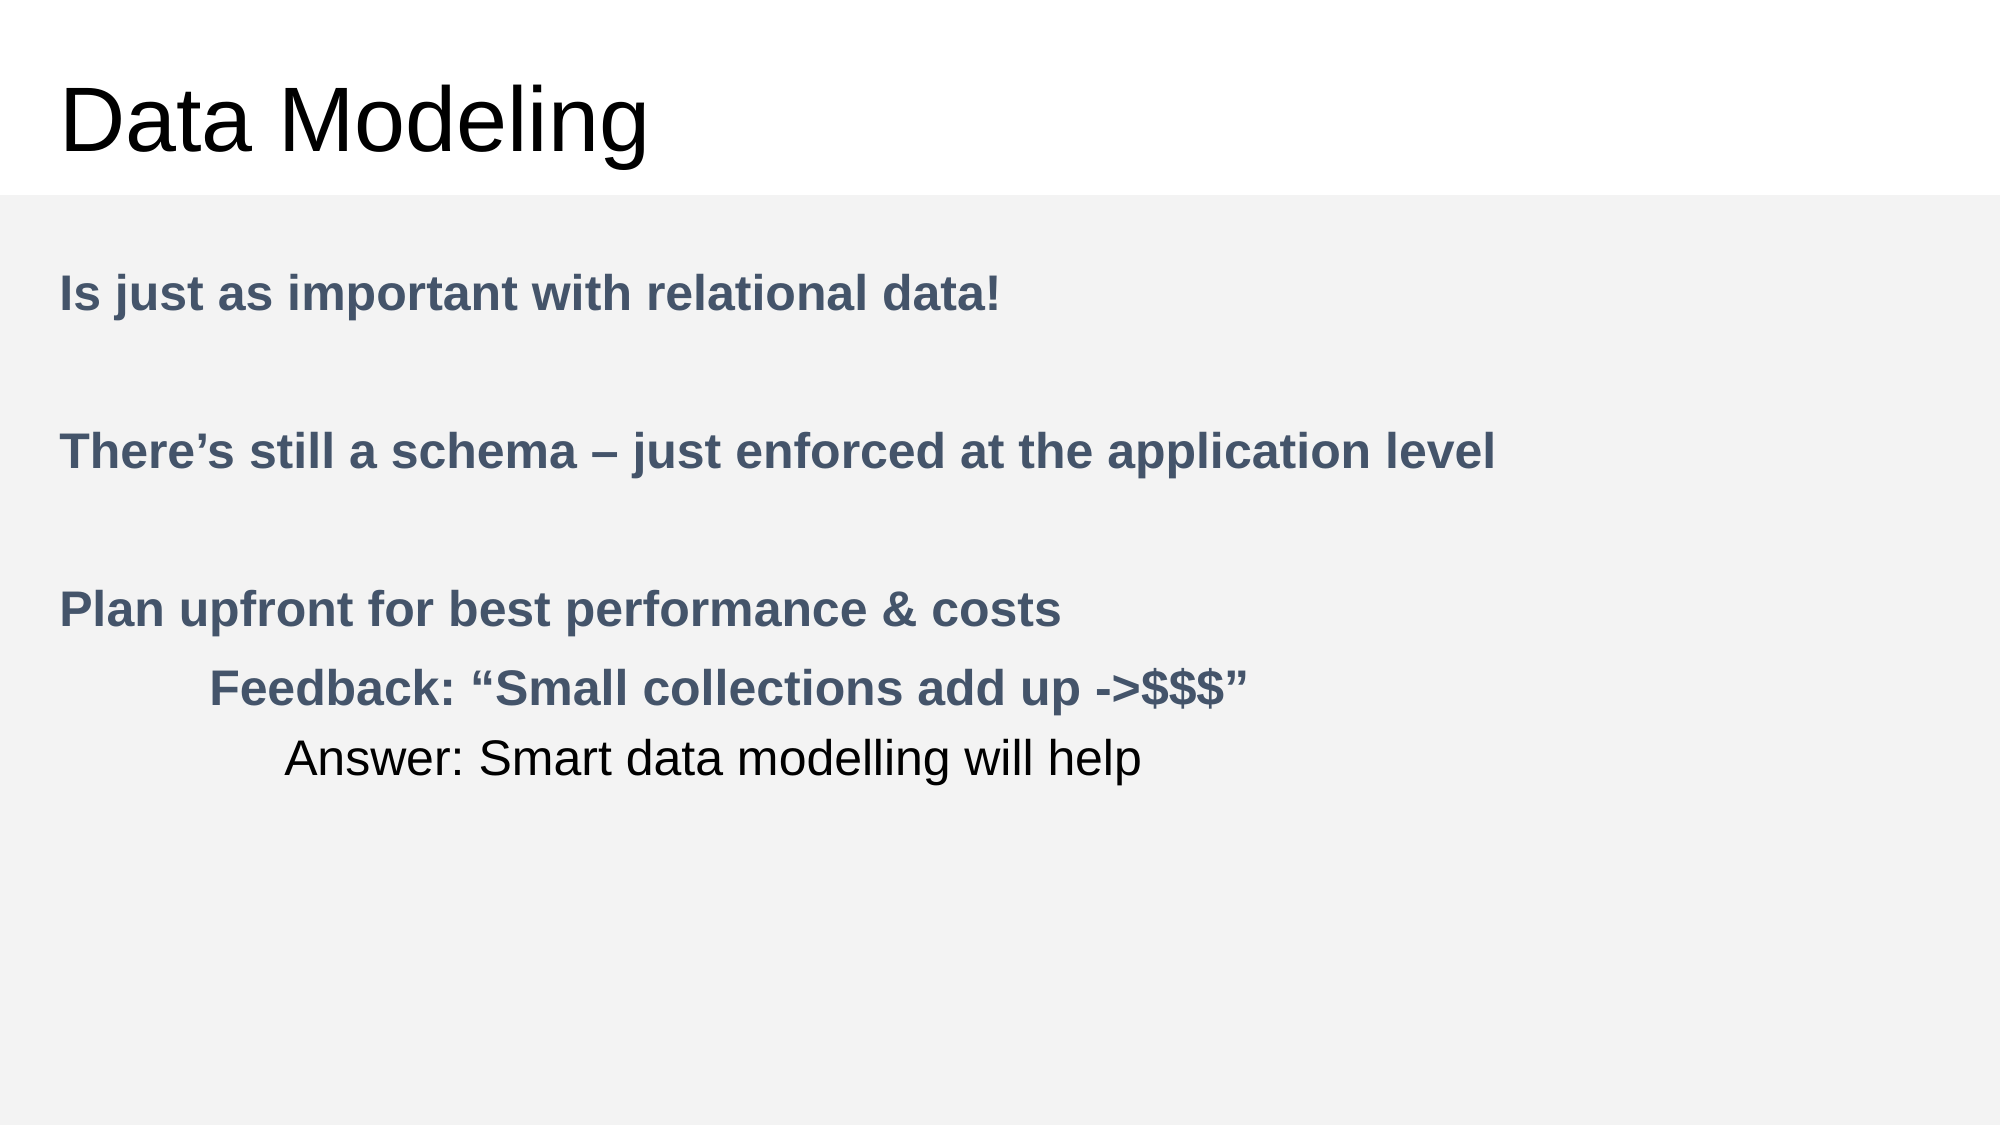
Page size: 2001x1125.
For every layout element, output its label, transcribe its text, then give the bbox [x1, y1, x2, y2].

list Is just as important with relational data! There’s still a schema – just enforced at the application level Plan upfront for best performance & costs Feedback: “Small collections add up ->$$$” Answer: Smart data modelling will help [44, 259, 1924, 1125]
title Data Modeling [44, 47, 1957, 196]
